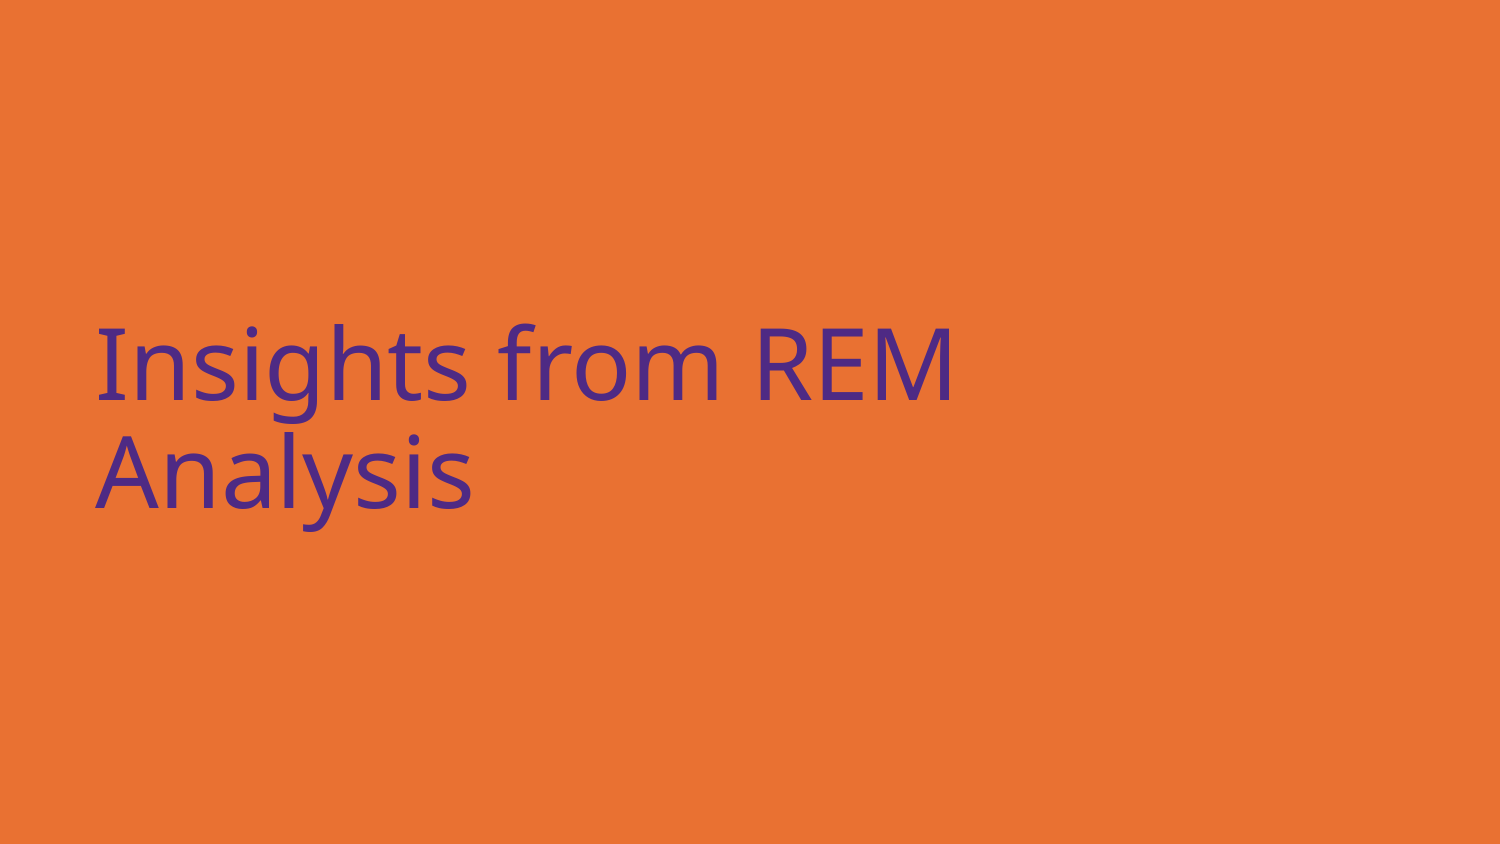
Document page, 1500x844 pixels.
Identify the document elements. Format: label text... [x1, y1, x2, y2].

title Insights from REM Analysis [80, 86, 1000, 758]
